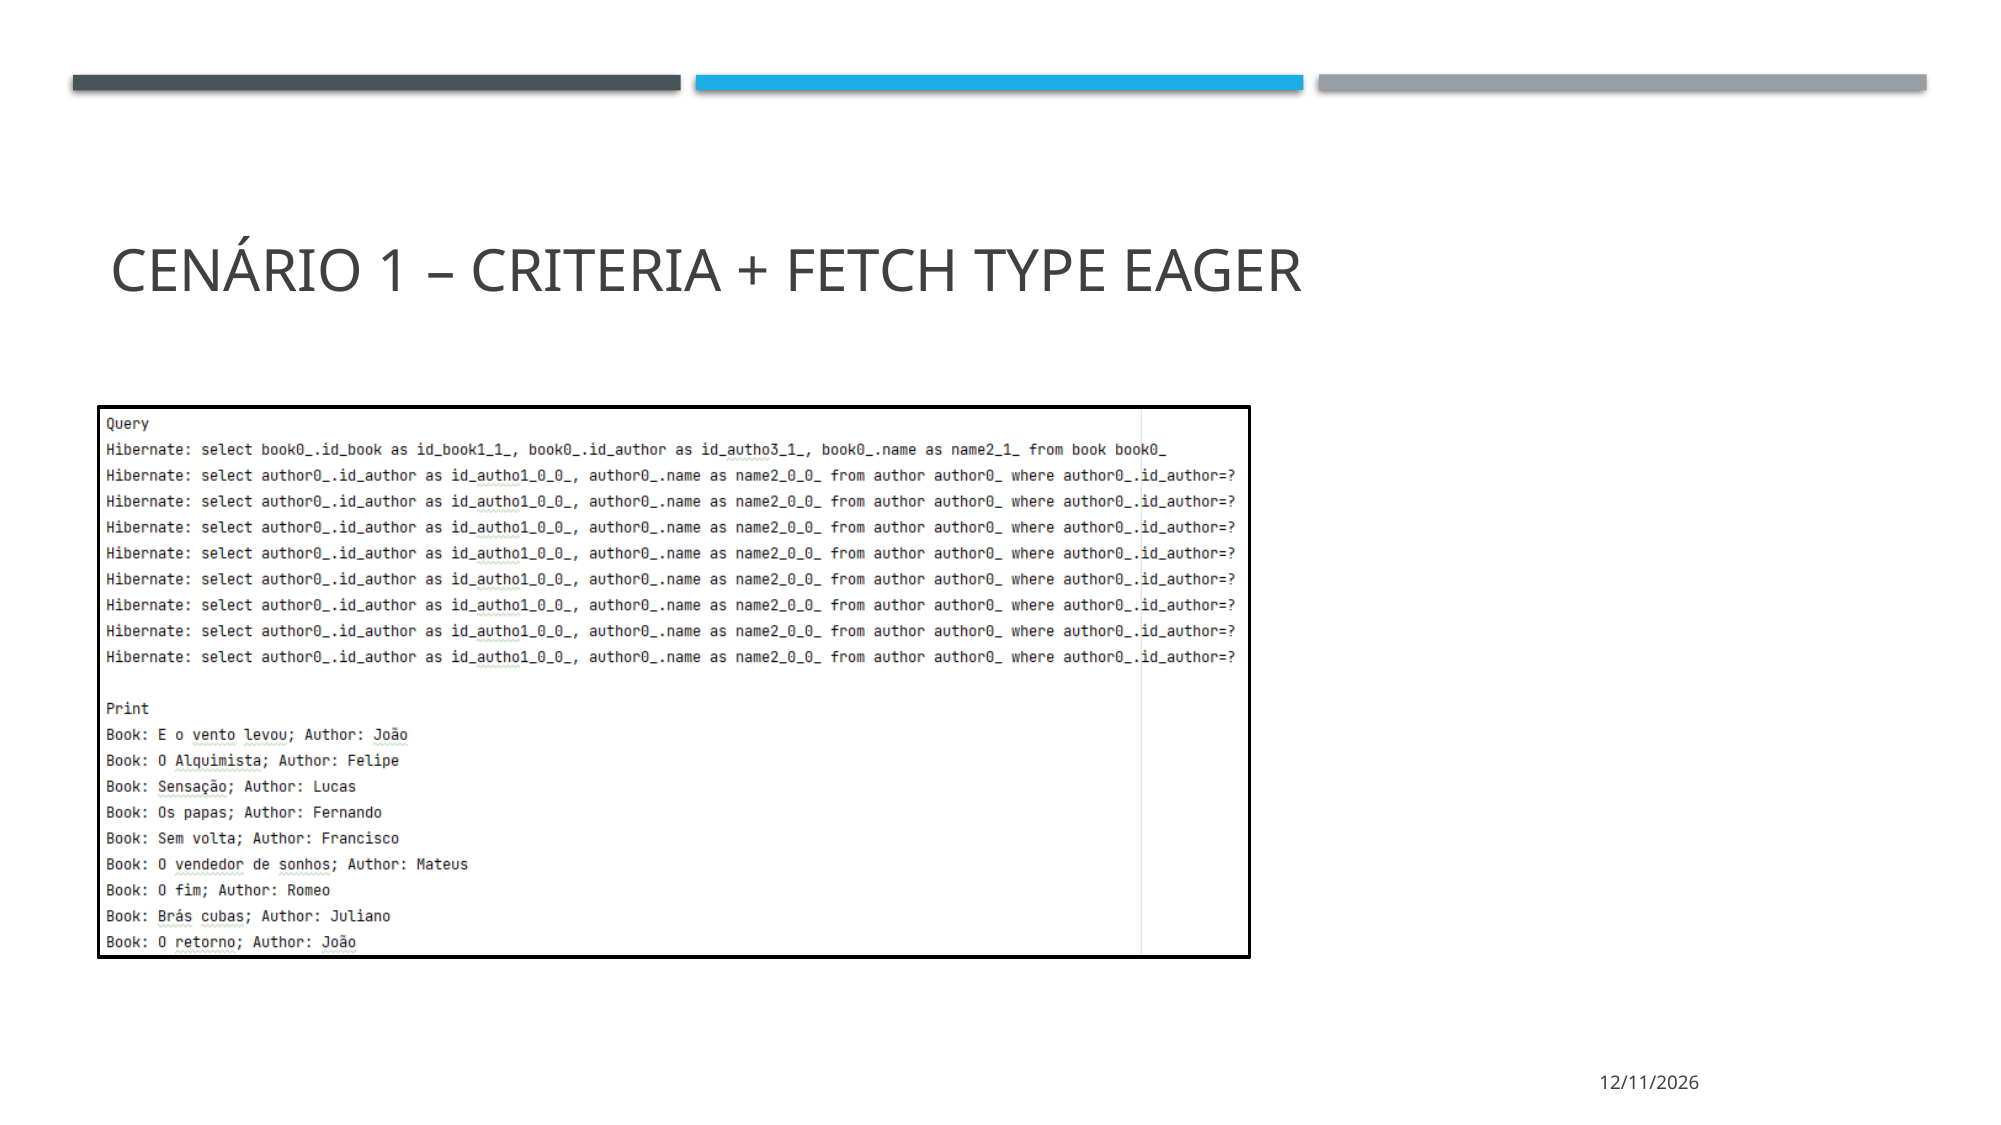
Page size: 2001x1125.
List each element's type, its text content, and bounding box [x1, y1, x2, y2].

title Cenário 1 – Criteria + fetch type eager [95, 115, 1905, 311]
list [95, 383, 1905, 981]
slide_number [1247, 1053, 1715, 1114]
picture [99, 408, 1249, 956]
